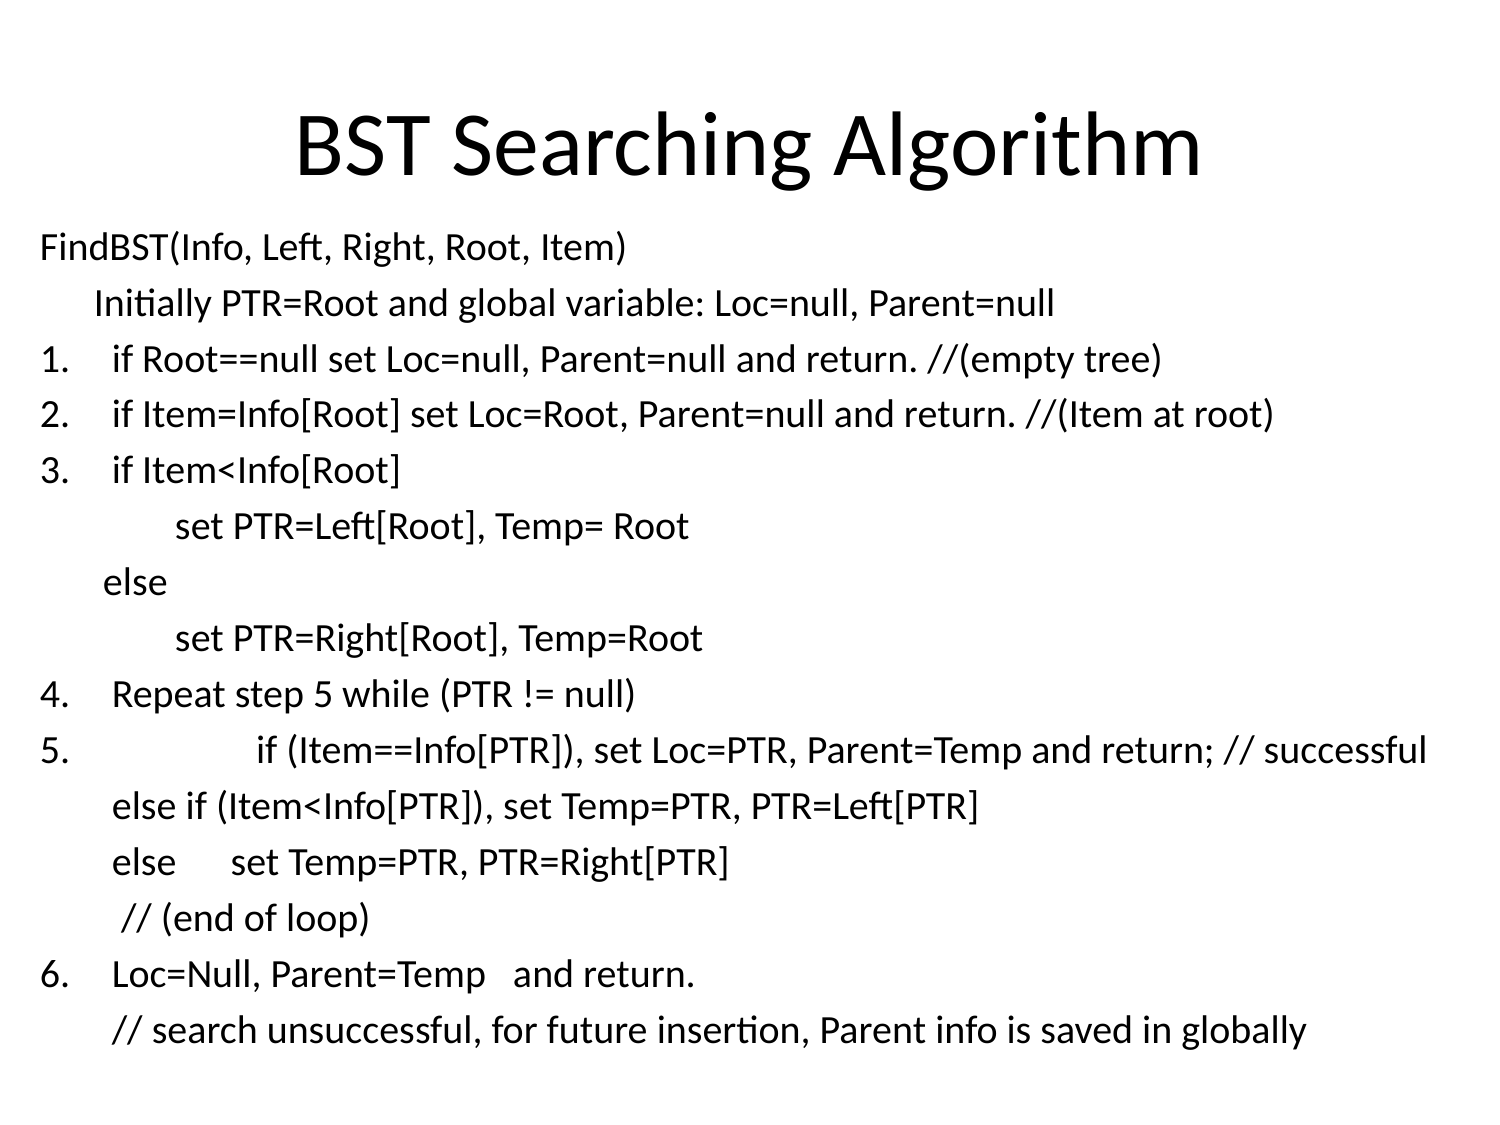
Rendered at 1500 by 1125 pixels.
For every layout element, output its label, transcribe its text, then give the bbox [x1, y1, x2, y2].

title BST Searching Algorithm [75, 45, 1425, 212]
list FindBST(Info, Left, Right, Root, Item) Initially PTR=Root and global variable: Loc=null, Parent=null if Root==null set Loc=null, Parent=null and return. //(empty tree) if Item=Info[Root] set Loc=Root, Parent=null and return. //(Item at root) if Item<Info[Root] set PTR=Left[Root], Temp= Root else set PTR=Right[Root], Temp=Root Repeat step 5 while (PTR != null) if (Item==Info[PTR]), set Loc=PTR, Parent=Temp and return; // successful else if (Item<Info[PTR]), set Temp=PTR, PTR=Left[PTR] else set Temp=PTR, PTR=Right[PTR] // (end of loop) Loc=Null, Parent=Temp and return. // search unsuccessful, for future insertion, Parent info is saved in globally [24, 212, 1463, 1075]
